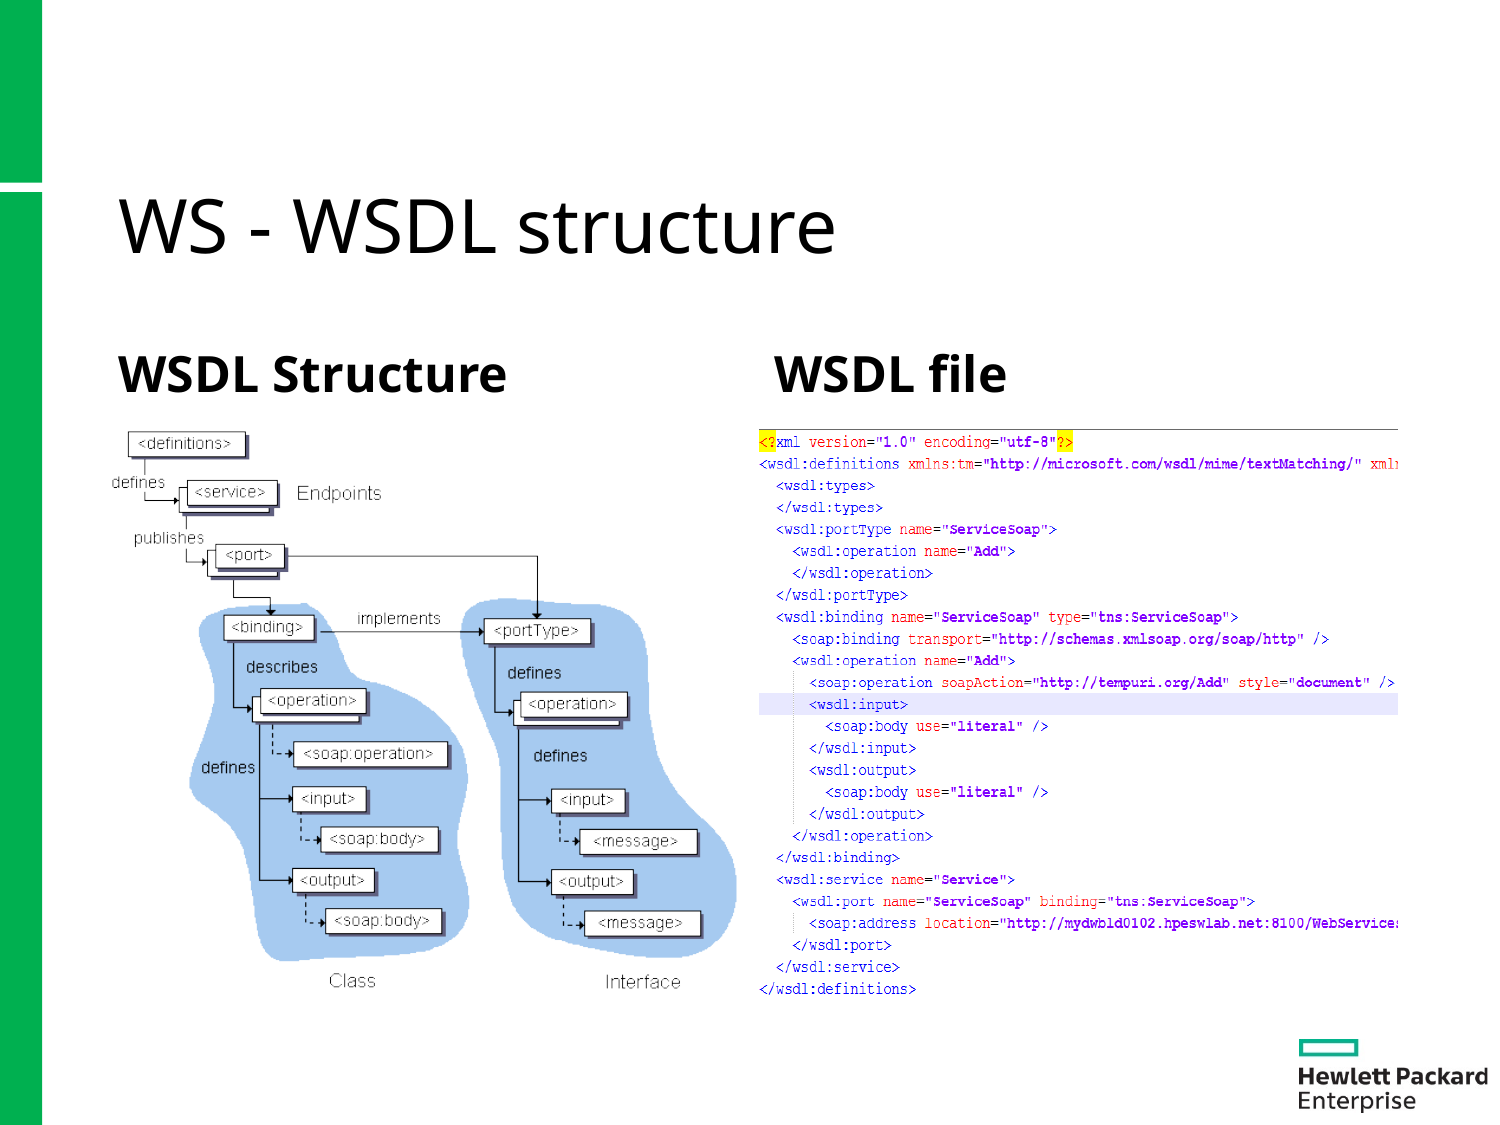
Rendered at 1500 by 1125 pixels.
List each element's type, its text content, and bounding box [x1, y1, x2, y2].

picture [1299, 1039, 1488, 1113]
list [103, 429, 738, 997]
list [759, 429, 1398, 997]
list WSDL Structure [103, 275, 738, 411]
title WS - WSDL structure [103, 59, 1398, 278]
list WSDL file [759, 275, 1398, 411]
